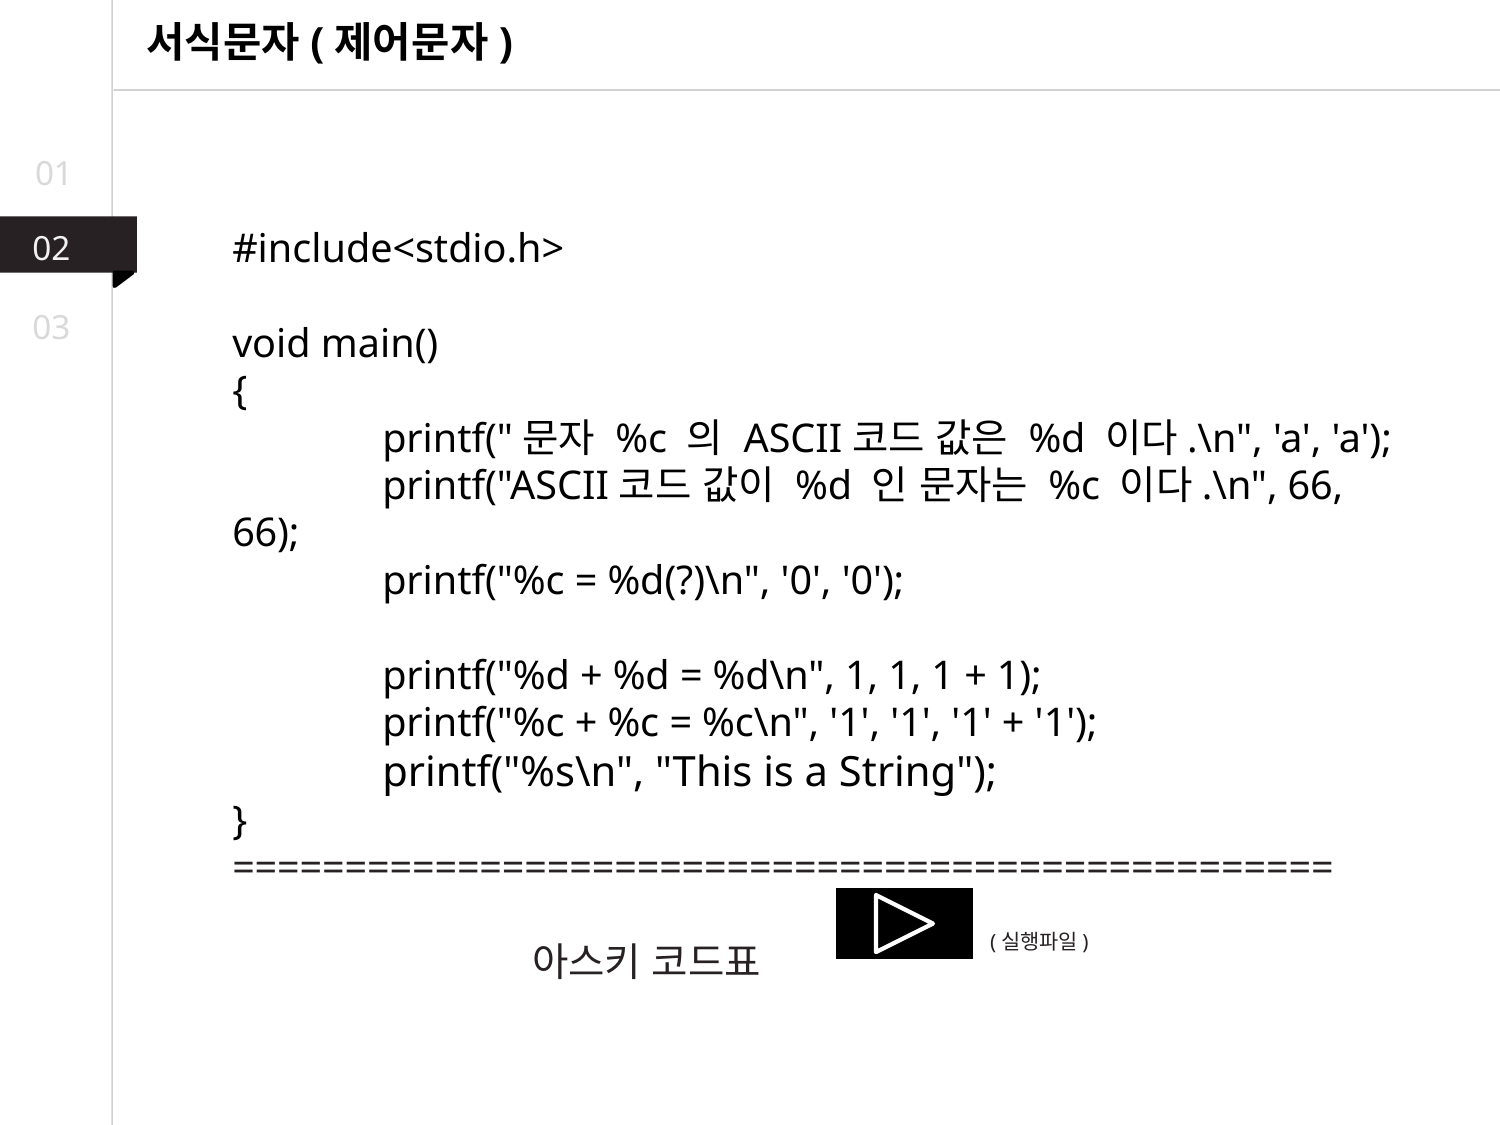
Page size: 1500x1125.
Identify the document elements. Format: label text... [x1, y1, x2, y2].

text_box 02 [17, 219, 92, 275]
text_box 03 [17, 298, 92, 354]
text_box [0, 214, 107, 275]
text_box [833, 885, 1105, 962]
text_box #include<stdio.h> void main() { printf("문자 %c 의 ASCII코드 값은 %d 이다.\n", 'a', 'a'); printf("ASCII코드 값이 %d 인 문자는 %c 이다.\n", 66, 66); printf("%c = %d(?)\n", '0', '0'); printf("%d + %d = %d\n", 1, 1, 1 + 1); printf("%c + %c = %c\n", '1', '1', '1' + '1'); printf("%s\n", "This is a String"); } ================================================= 아스키 코드표 [217, 215, 1411, 1040]
text_box [117, 214, 139, 275]
text_box 서식문자(제어문자) [121, 8, 538, 74]
text_box 01 [20, 144, 107, 200]
text_box [117, 270, 135, 287]
